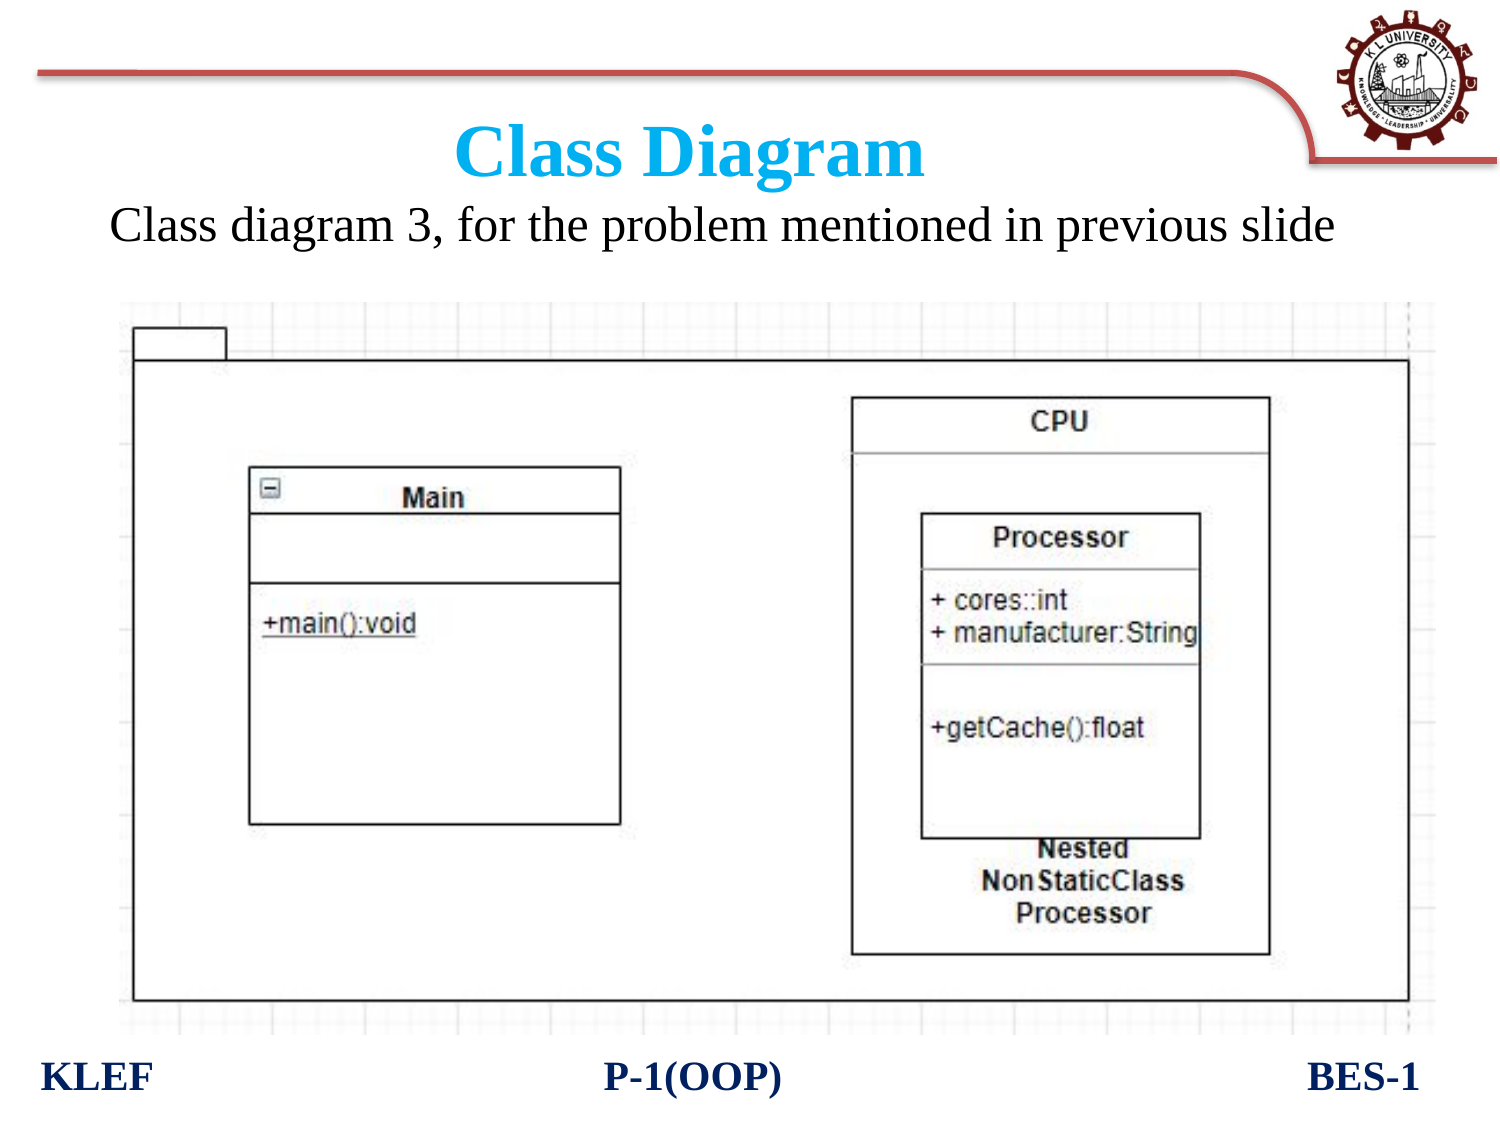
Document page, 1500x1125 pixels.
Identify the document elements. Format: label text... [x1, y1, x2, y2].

picture [1333, 5, 1481, 154]
picture [119, 302, 1436, 1036]
footer KLEF P-1(OOP) BES-1 [25, 1035, 1458, 1113]
title Class Diagram [83, 92, 1297, 201]
list Class diagram 3, for the problem mentioned in previous slide [94, 113, 1374, 262]
